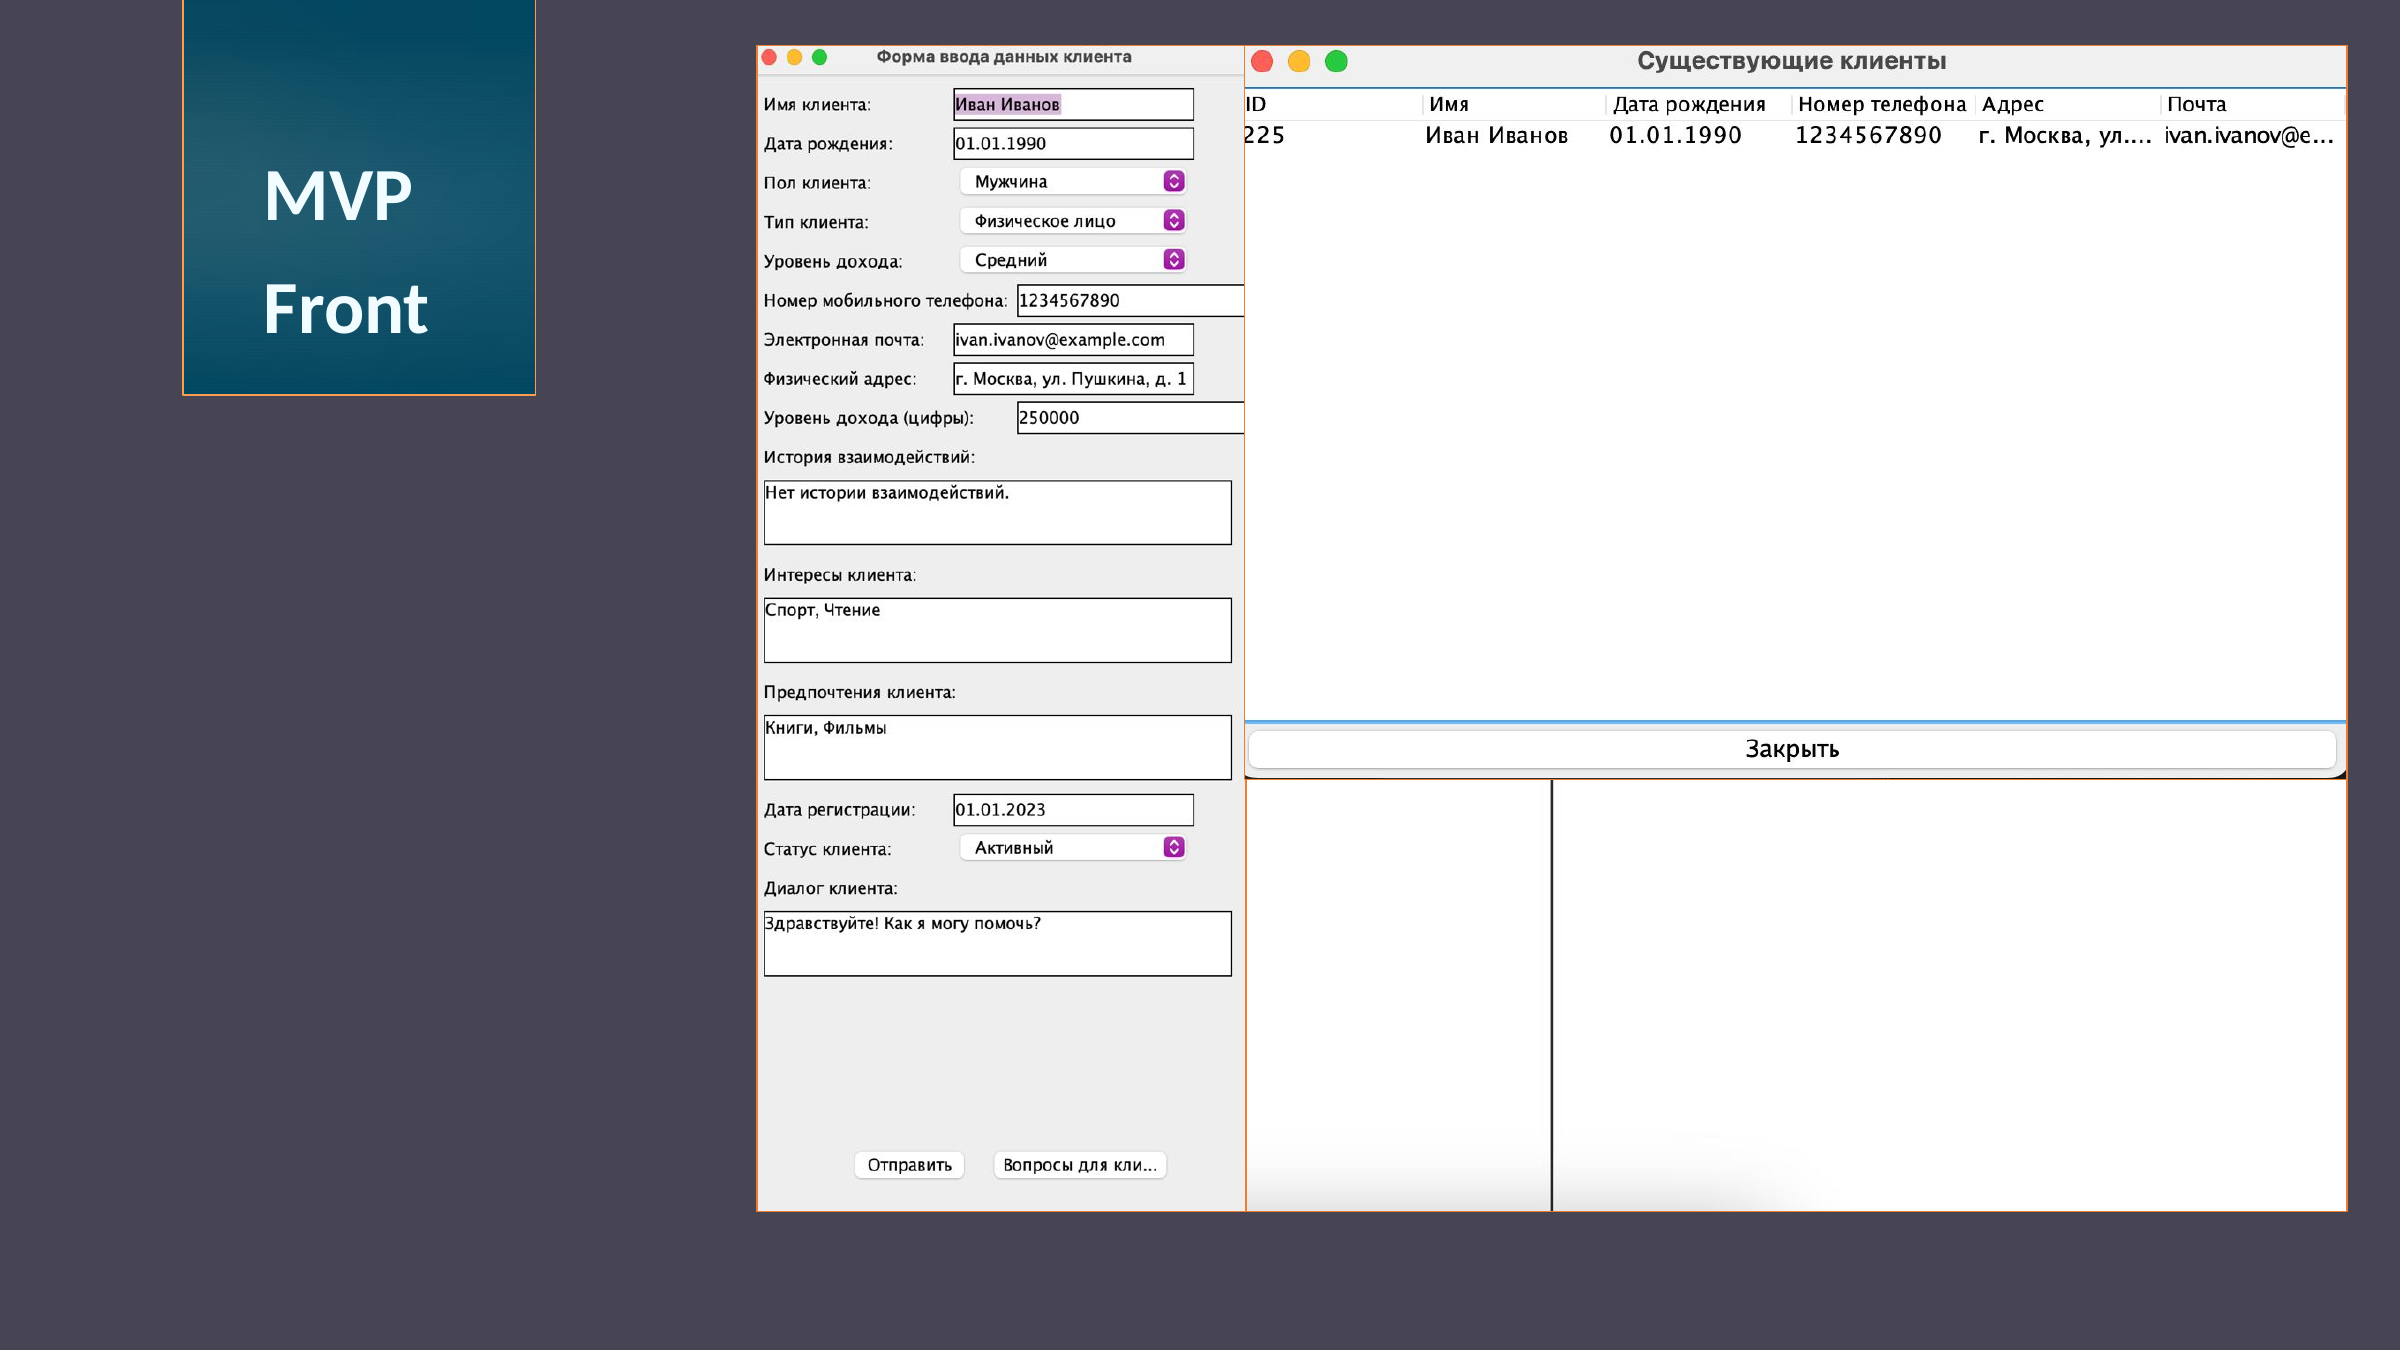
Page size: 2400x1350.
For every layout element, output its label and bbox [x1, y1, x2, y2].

picture [183, 21, 536, 365]
text_box [0, 0, 2400, 1350]
picture [757, 46, 2347, 1211]
